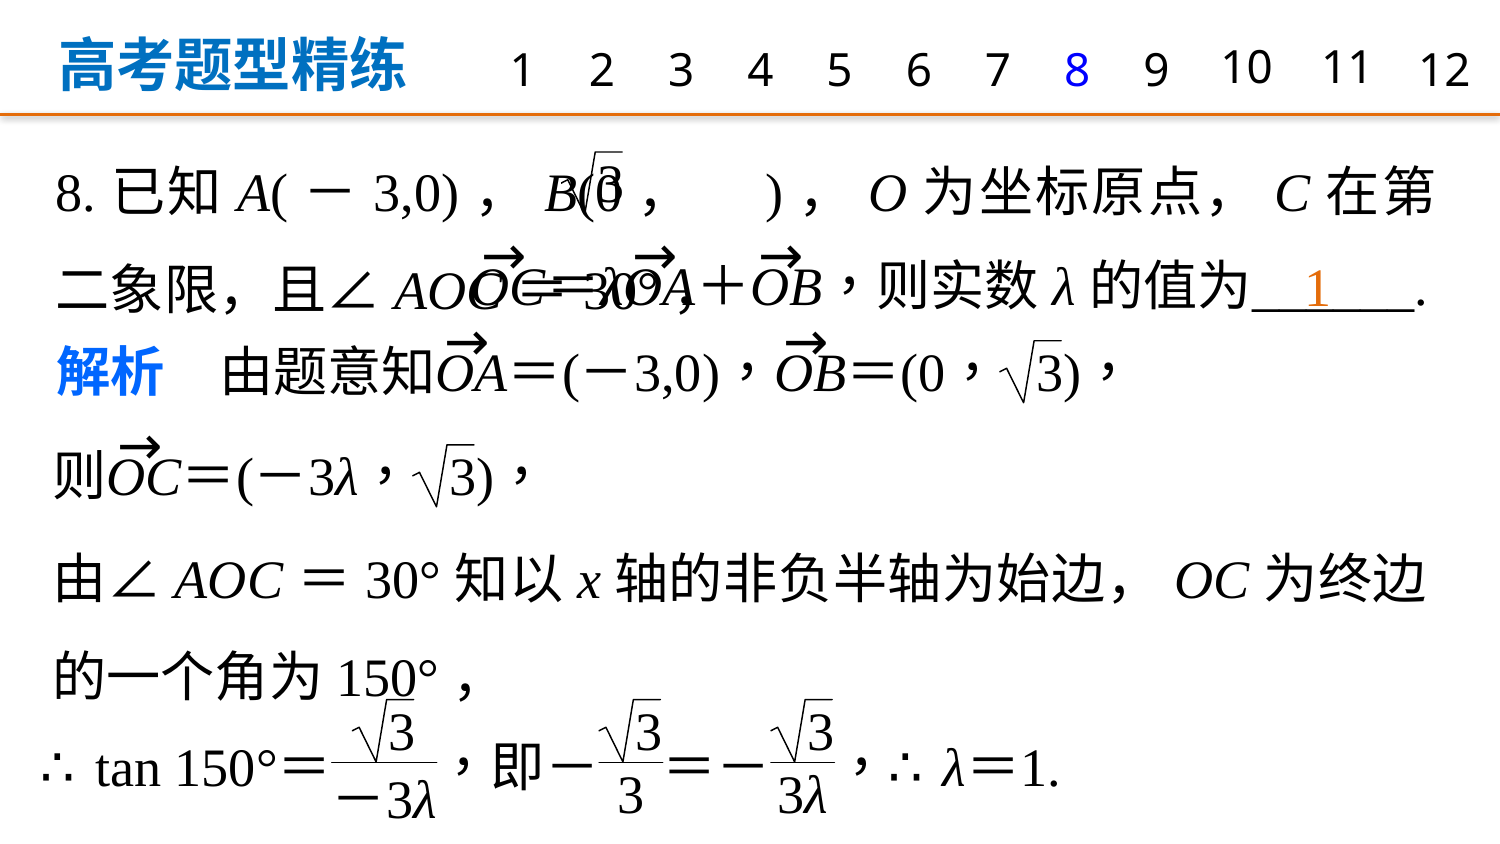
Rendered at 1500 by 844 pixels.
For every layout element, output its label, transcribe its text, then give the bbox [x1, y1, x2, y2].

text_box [51, 409, 1195, 567]
text_box 6 [884, 36, 954, 106]
text_box 2 [567, 36, 637, 106]
text_box 高考题型精练 [43, 20, 423, 105]
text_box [56, 305, 1199, 413]
text_box 12 [1402, 36, 1486, 106]
text_box 8.已知A(－3,0)，B(0， )，O为坐标原点，C在第二象限，且∠AOC＝30°， [40, 122, 1452, 328]
text_box 4 [725, 36, 796, 106]
text_box 3 [646, 36, 716, 106]
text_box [470, 219, 1470, 376]
text_box 1 [488, 36, 558, 106]
text_box 7 [963, 36, 1033, 106]
text_box 9 [1121, 36, 1192, 106]
text_box 11 [1301, 36, 1394, 101]
text_box 10 [1201, 36, 1293, 101]
text_box 8 [1042, 36, 1113, 106]
text_box 5 [804, 36, 875, 106]
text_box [40, 695, 1184, 844]
text_box 由∠AOC＝30°知以x轴的非负半轴为始边，OC为终边的一个角为150°， [37, 504, 1442, 715]
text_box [560, 132, 657, 218]
